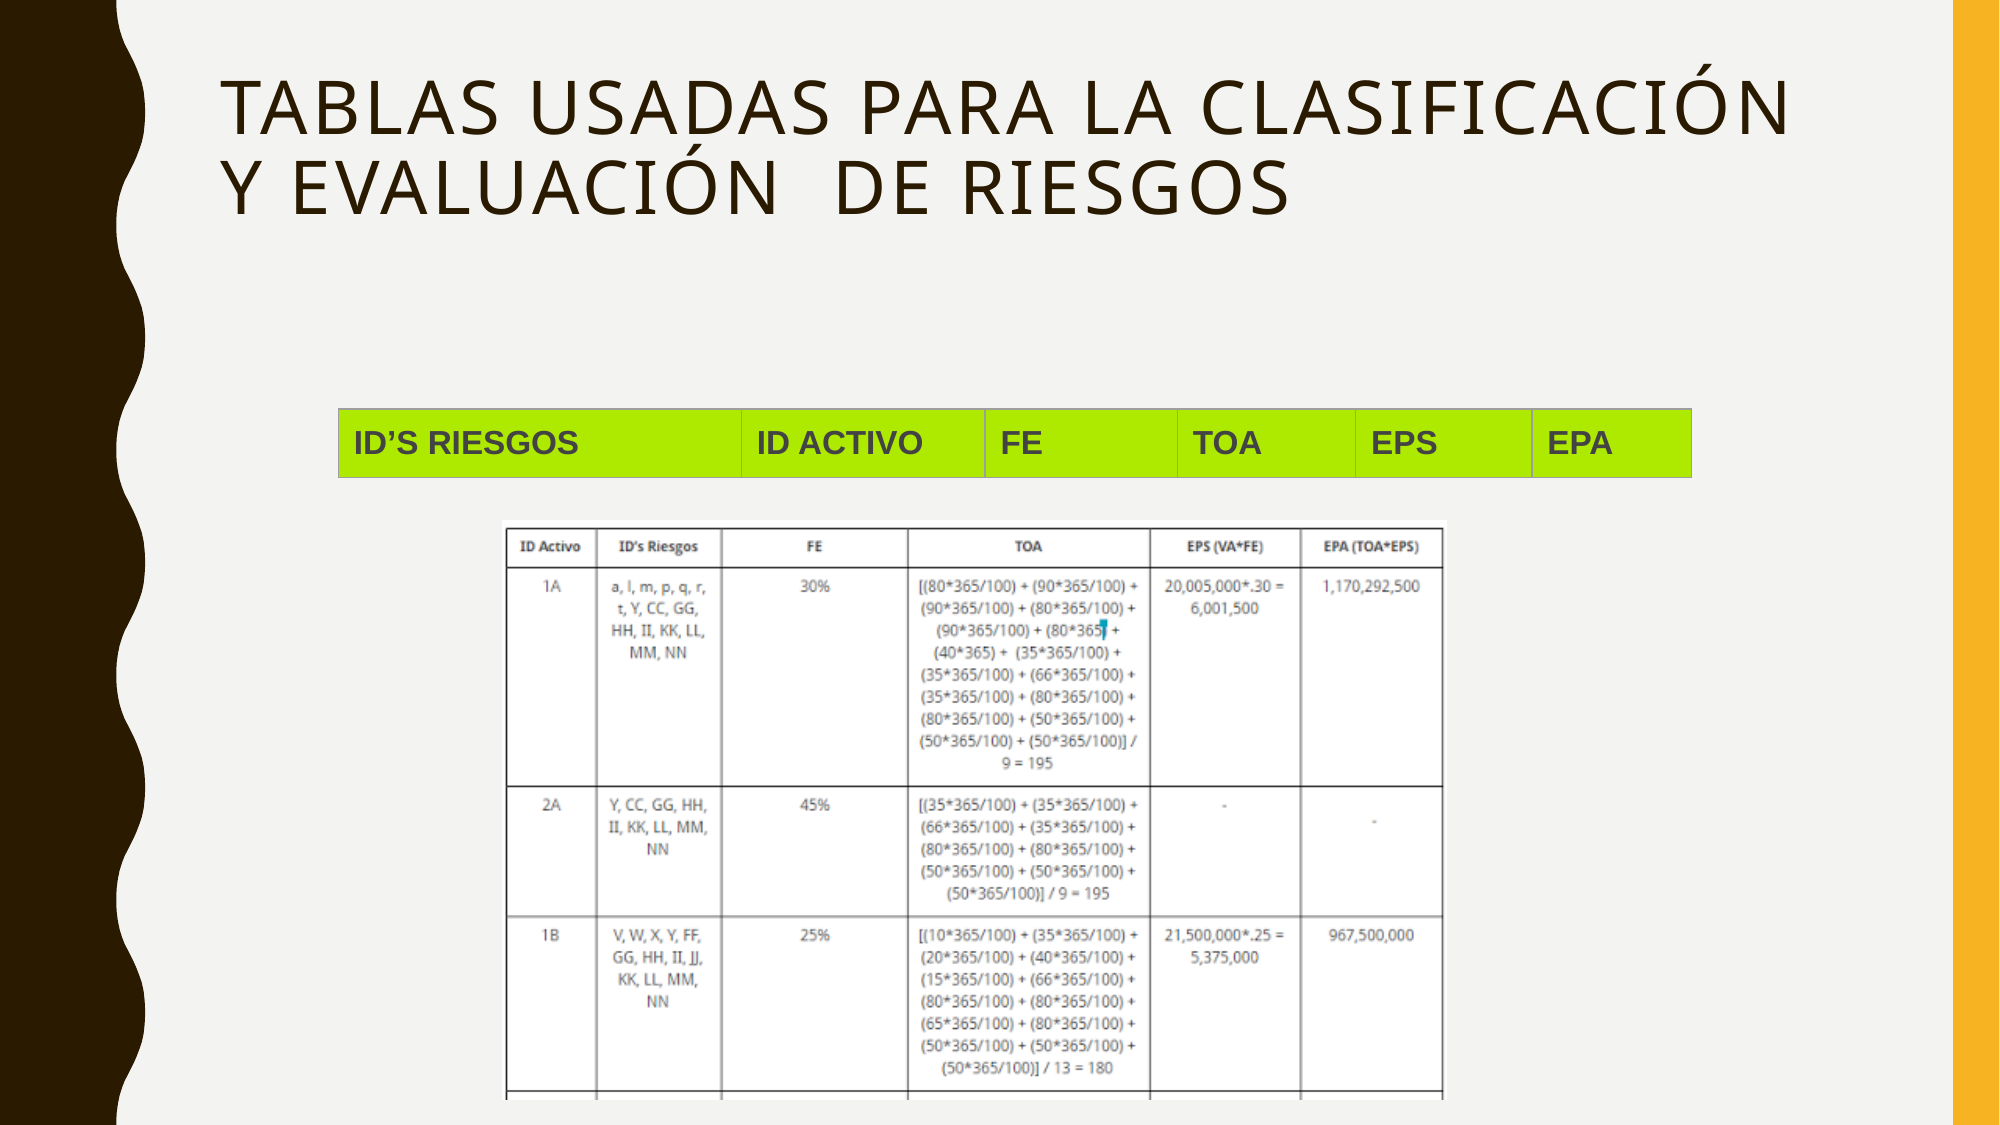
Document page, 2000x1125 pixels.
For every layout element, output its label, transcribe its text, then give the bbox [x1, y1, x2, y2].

table_header EPS [1356, 410, 1531, 477]
picture [502, 520, 1448, 1100]
table_header ID ACTIVO [742, 410, 984, 477]
table_header ID’S RIESGOS [339, 410, 741, 477]
table_header TOA [1178, 410, 1355, 477]
table_header EPA [1533, 410, 1691, 477]
title Tablas usadas para la clasificación y evaluación de riesgos [205, 62, 1875, 308]
table_header FE [986, 410, 1177, 477]
